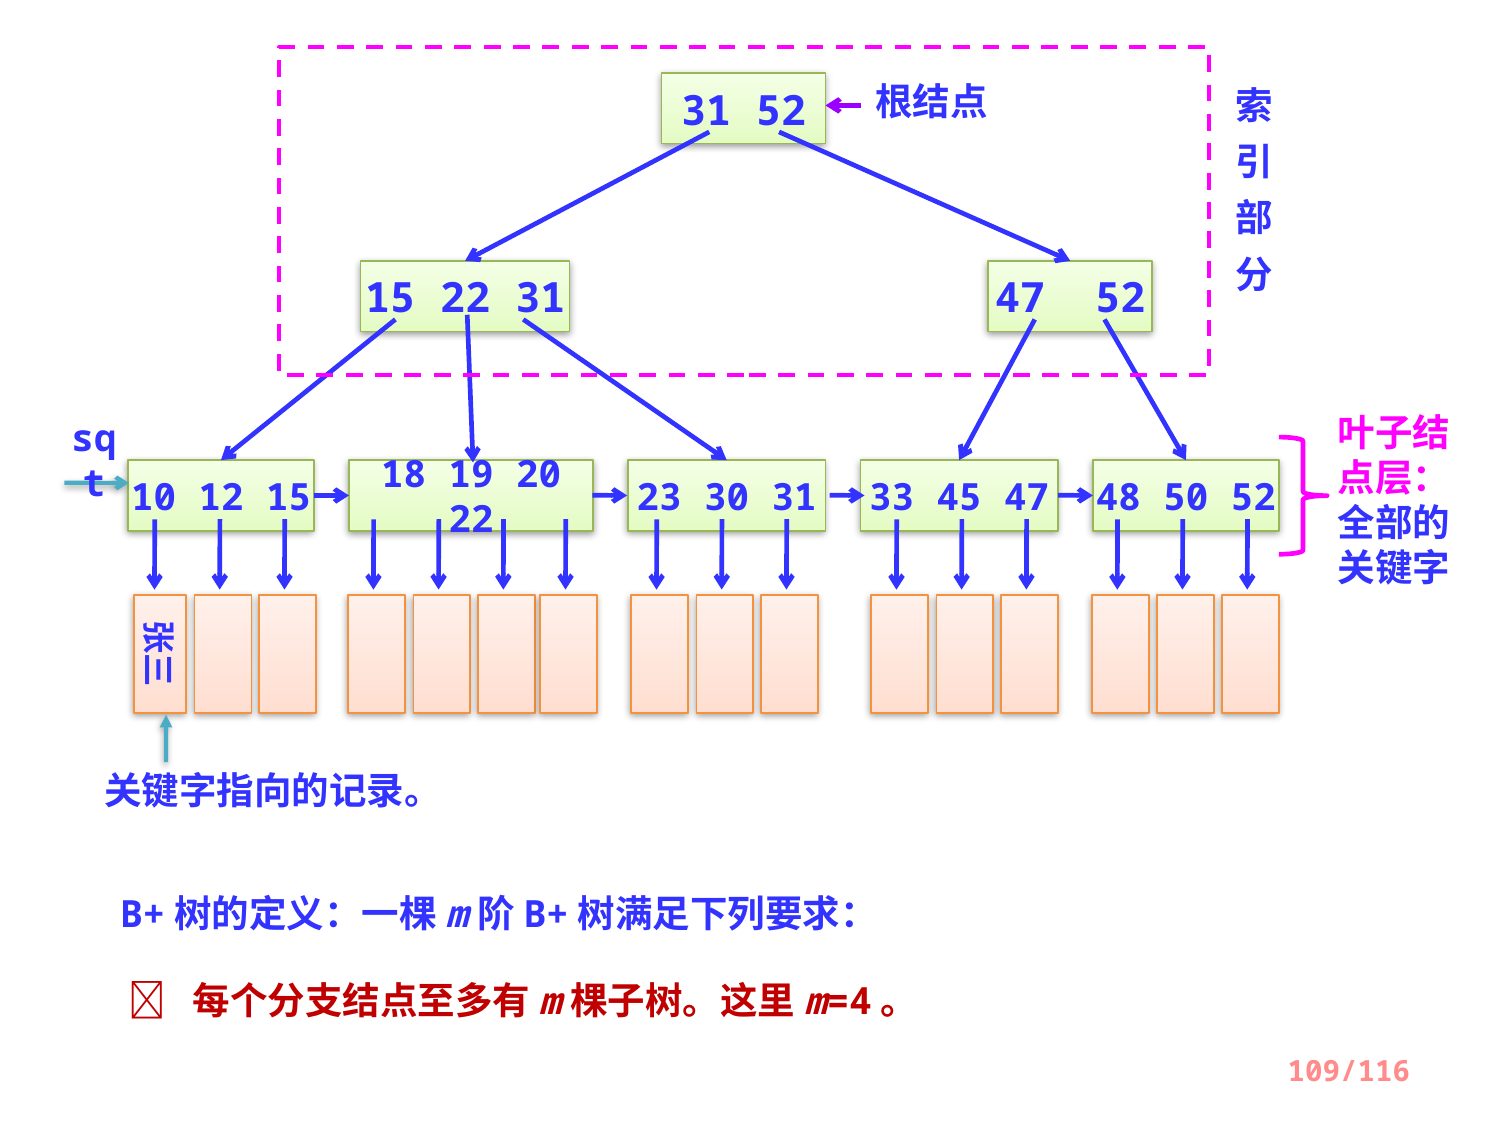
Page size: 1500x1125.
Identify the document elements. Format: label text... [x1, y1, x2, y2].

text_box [105, 878, 1161, 1041]
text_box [46, 46, 1475, 821]
slide_number 109/116 [1074, 1042, 1425, 1103]
